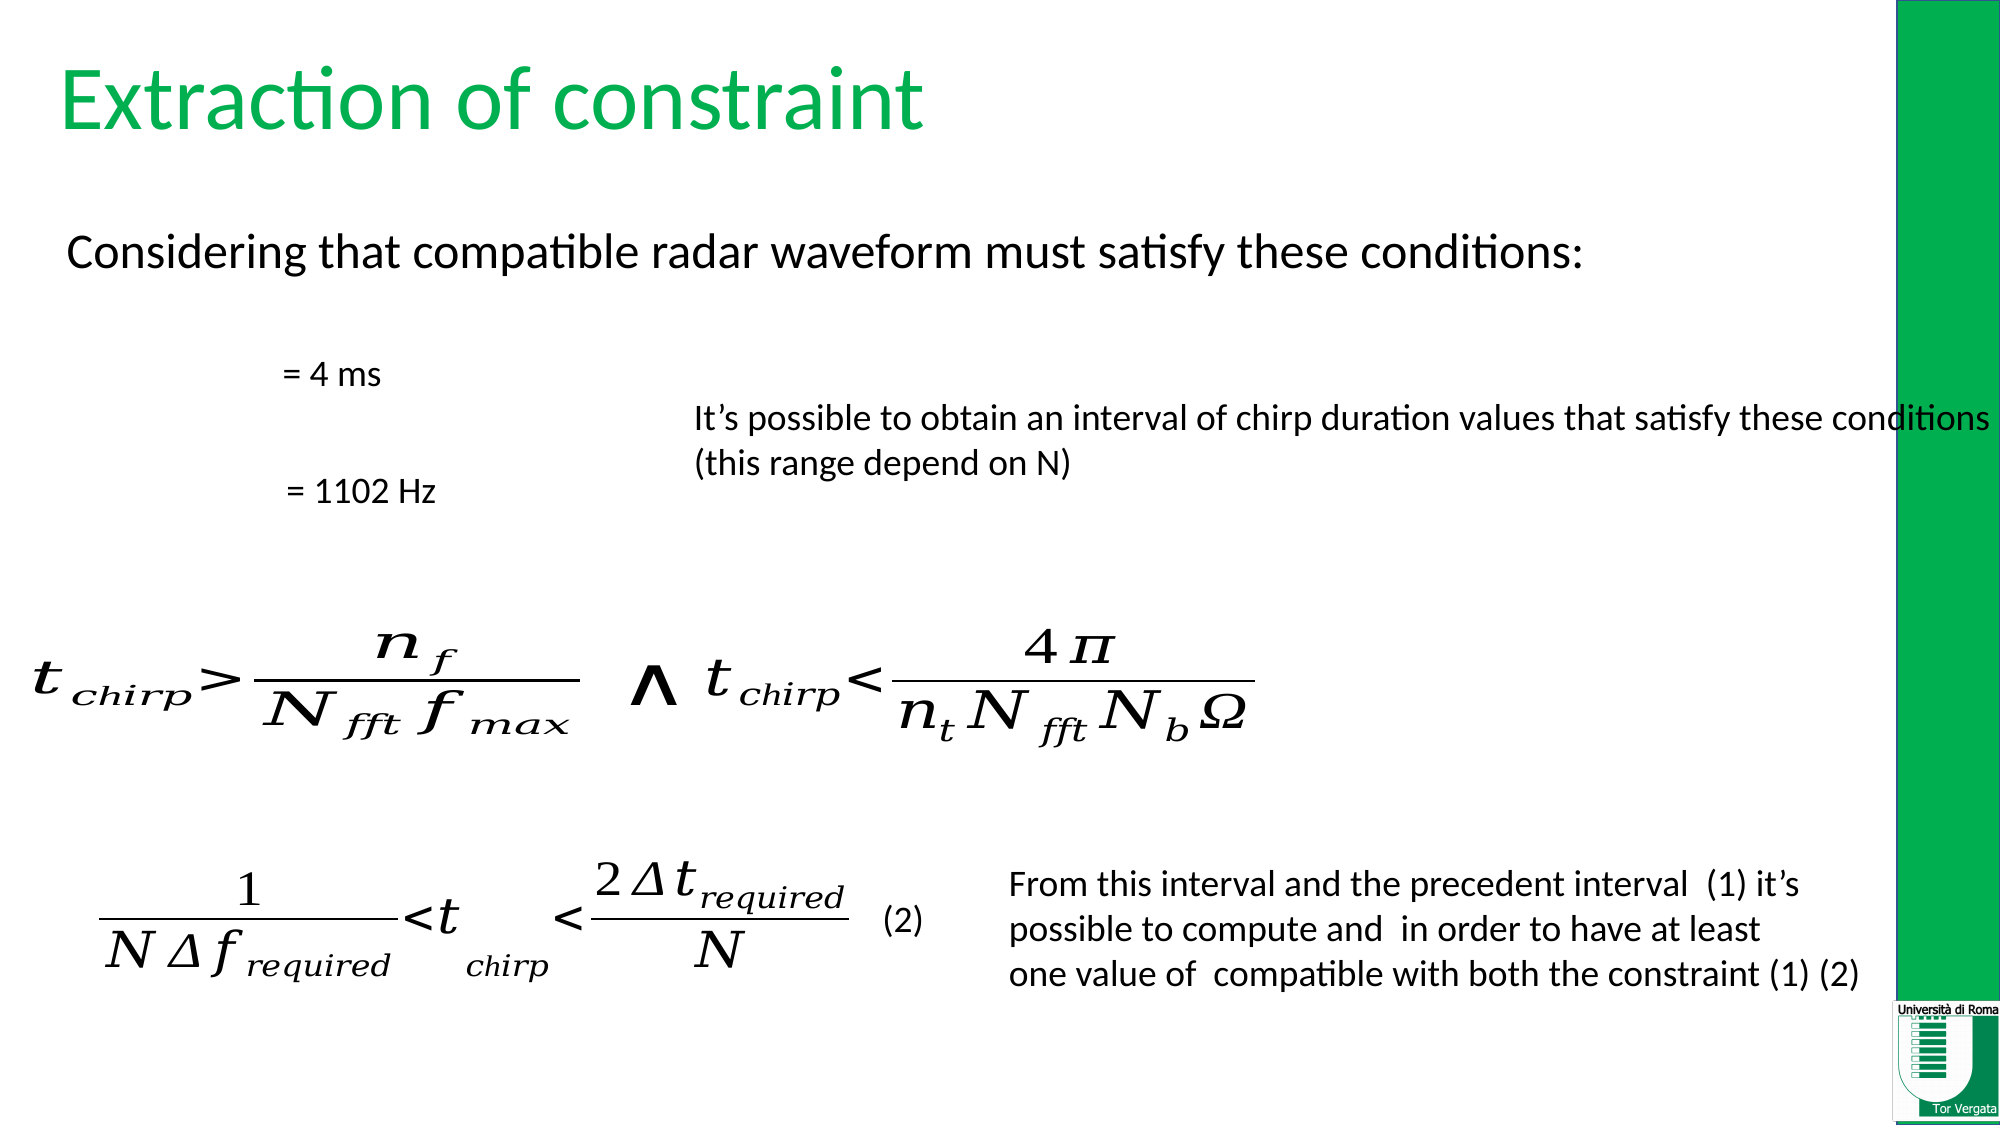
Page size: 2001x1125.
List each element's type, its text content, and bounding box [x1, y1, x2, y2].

text_box [1896, 0, 2000, 385]
text_box [1896, 491, 2000, 993]
picture [1882, 993, 2000, 1125]
text_box Considering that compatible radar waveform must satisfy these conditions: [51, 211, 1601, 287]
text_box Extraction of constraint [44, 48, 1000, 157]
text_box (2) [867, 887, 939, 948]
text_box It’s possible to obtain an interval of chirp duration values that satisfy these conditions (this range depend on N) [679, 385, 2000, 491]
